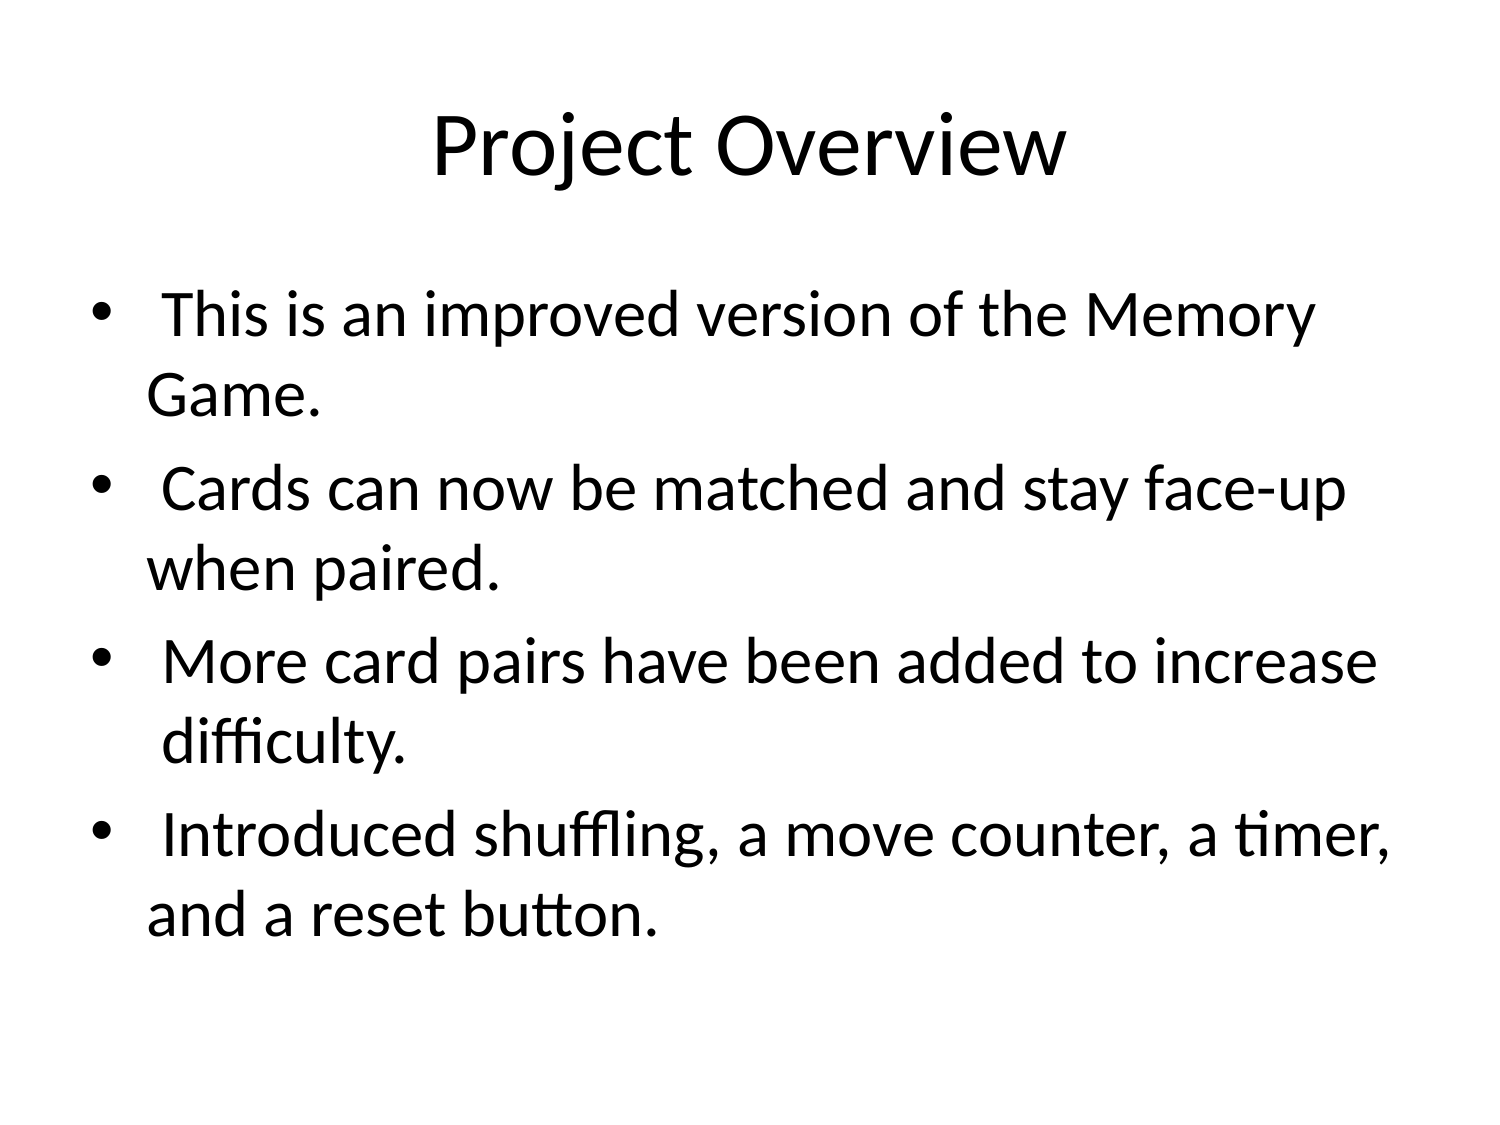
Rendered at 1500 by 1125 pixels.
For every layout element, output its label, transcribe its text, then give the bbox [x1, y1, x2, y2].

list This is an improved version of the Memory Game. Cards can now be matched and stay face-up when paired. More card pairs have been added to increase difficulty. Introduced shuffling, a move counter, a timer, and a reset button. [75, 262, 1425, 1005]
title Project Overview [75, 45, 1425, 233]
